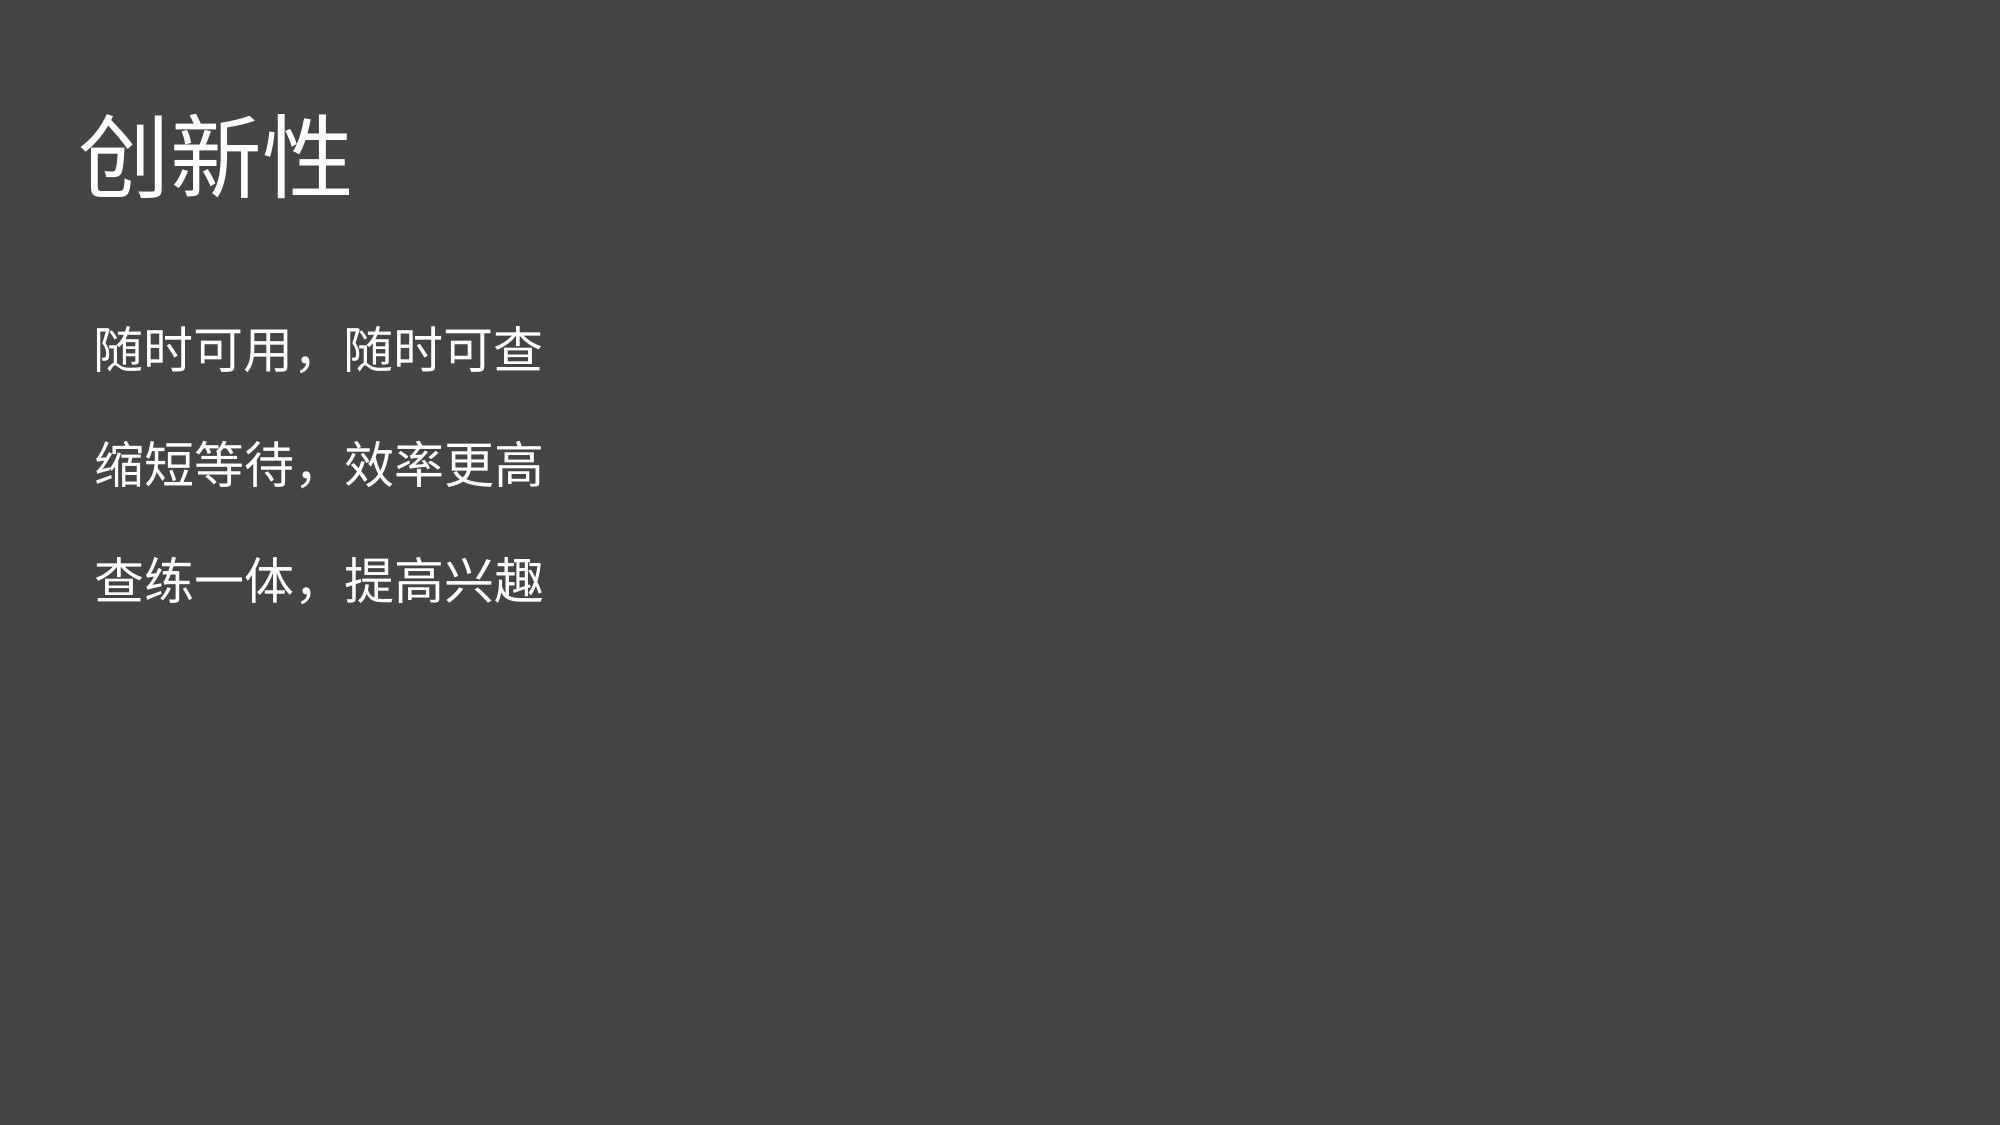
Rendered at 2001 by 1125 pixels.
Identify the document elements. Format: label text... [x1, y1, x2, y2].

text_box 缩短等待，效率更高 [79, 426, 654, 502]
title 创新性 [63, 53, 1789, 271]
text_box 查练一体，提高兴趣 [79, 541, 594, 617]
text_box 随时可用，随时可查 [79, 310, 627, 386]
